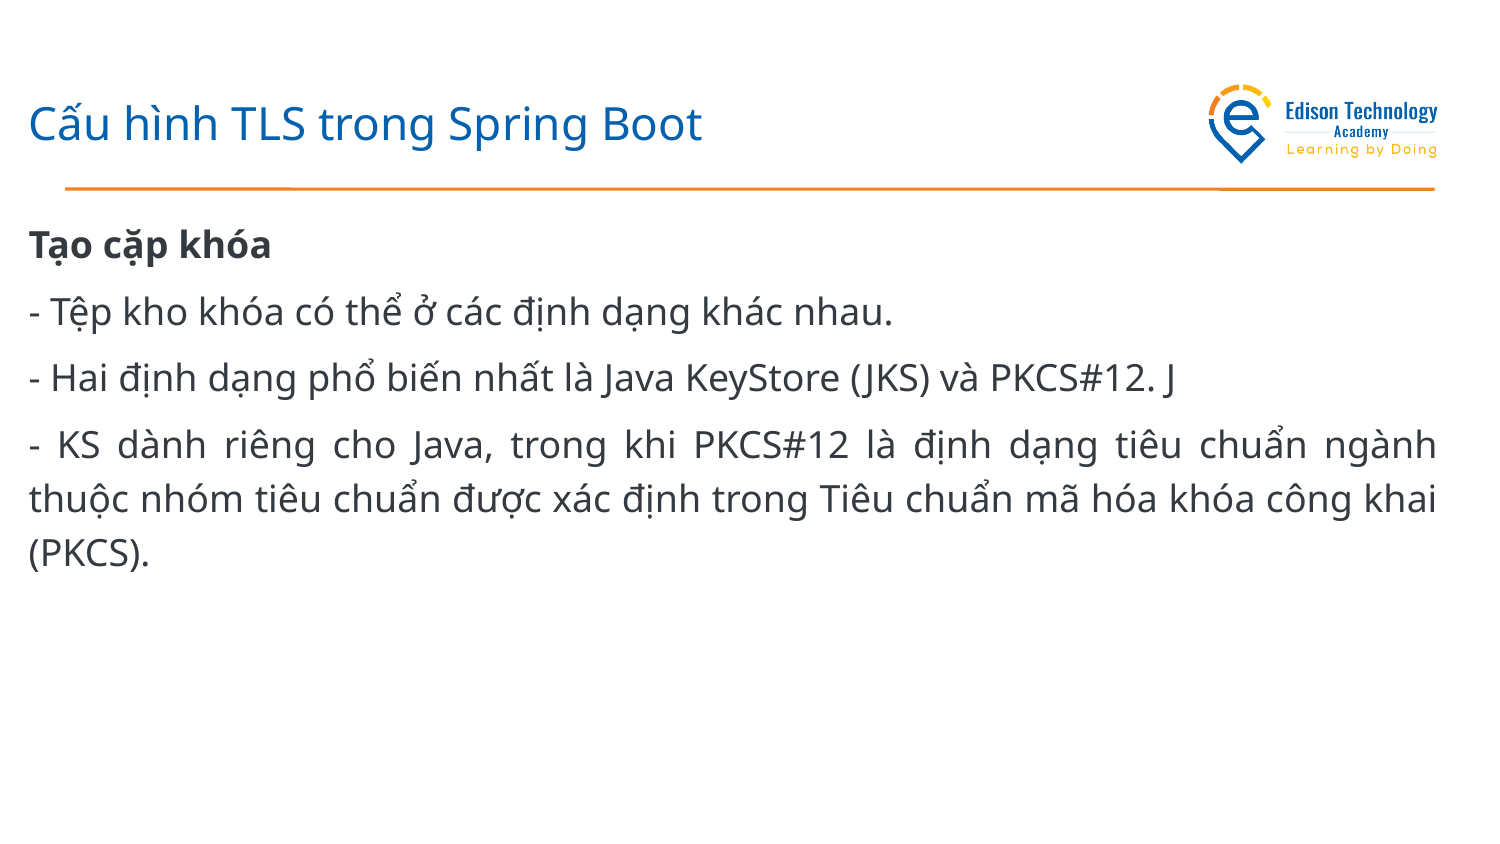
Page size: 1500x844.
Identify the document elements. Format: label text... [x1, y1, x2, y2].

title Cấu hình TLS trong Spring Boot [13, 70, 1412, 165]
picture [1147, 83, 1500, 167]
text_box Tạo cặp khóa - Tệp kho khóa có thể ở các định dạng khác nhau. - Hai định dạng phổ biến nhất là Java KeyStore (JKS) và PKCS#12. J - KS dành riêng cho Java, trong khi PKCS#12 là định dạng tiêu chuẩn ngành thuộc nhóm tiêu chuẩn được xác định trong Tiêu chuẩn mã hóa khóa công khai (PKCS). [13, 205, 1454, 582]
